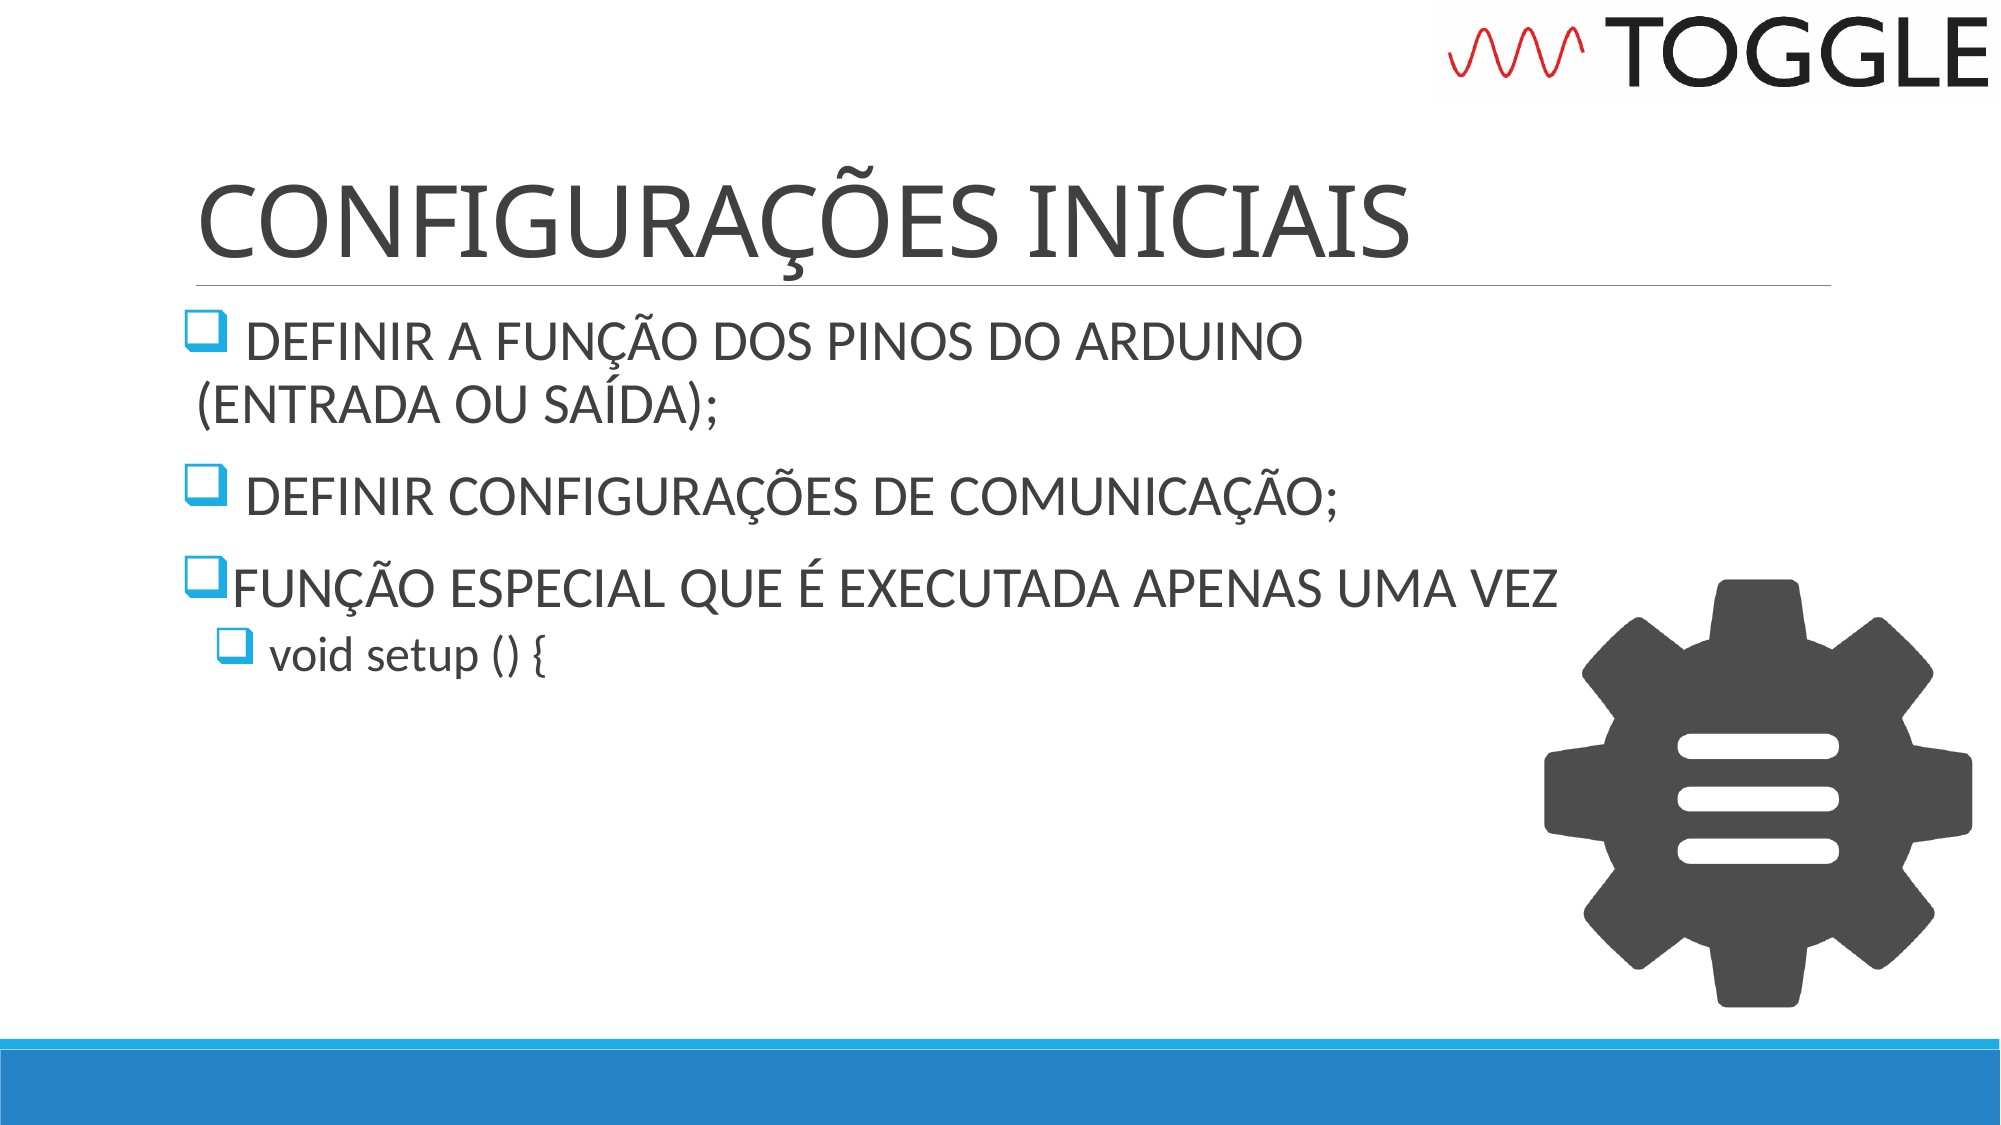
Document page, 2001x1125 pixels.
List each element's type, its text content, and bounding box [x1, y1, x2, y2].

picture [1431, 0, 2000, 102]
picture [1463, 499, 2000, 1088]
list DEFINIR A FUNÇÃO DOS PINOS DO ARDUINO (ENTRADA OU SAÍDA); DEFINIR CONFIGURAÇÕES DE COMUNICAÇÃO; FUNÇÃO ESPECIAL QUE É EXECUTADA APENAS UMA VEZ void setup () { [180, 302, 1830, 963]
title CONFIGURAÇÕES INICIAIS [180, 47, 1830, 285]
